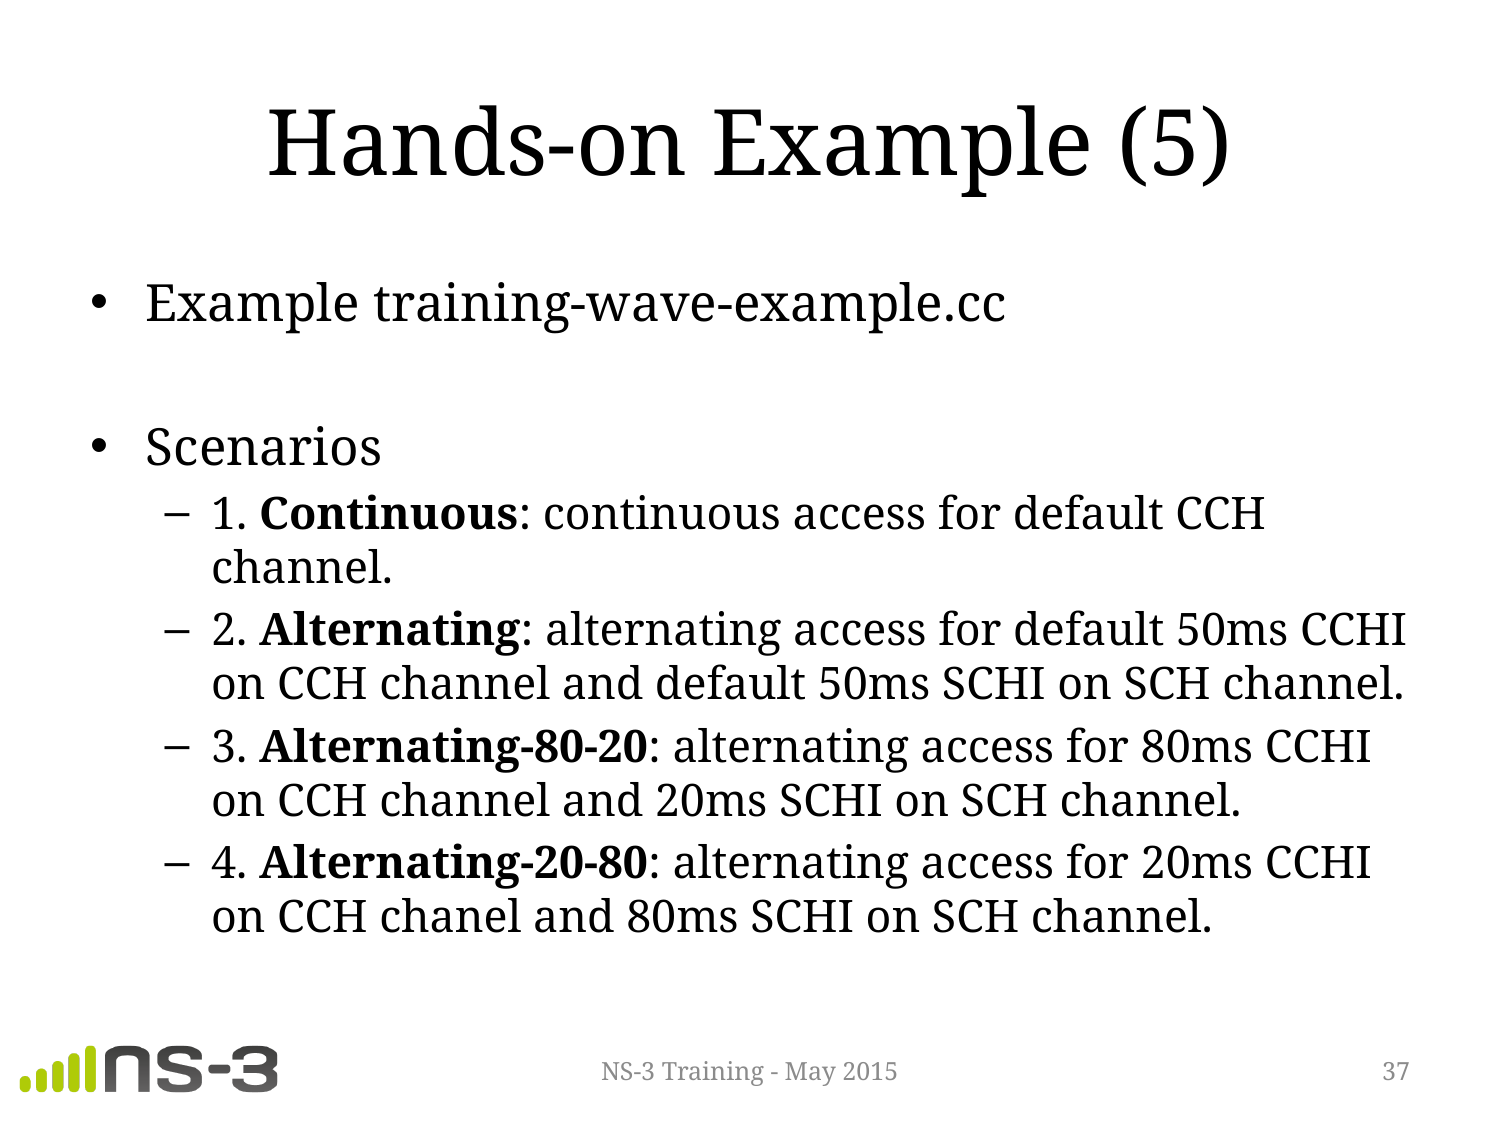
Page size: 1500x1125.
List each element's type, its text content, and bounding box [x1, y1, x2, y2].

picture [0, 1033, 296, 1103]
footer NS-3 Training - May 2015 [512, 1042, 988, 1103]
slide_number 37 [1074, 1042, 1425, 1103]
list Example training-wave-example.cc Scenarios 1. Continuous: continuous access for default CCH channel. 2. Alternating: alternating access for default 50ms CCHI on CCH channel and default 50ms SCHI on SCH channel. 3. Alternating-80-20: alternating access for 80ms CCHI on CCH channel and 20ms SCHI on SCH channel. 4. Alternating-20-80: alternating access for 20ms CCHI on CCH chanel and 80ms SCHI on SCH channel. [75, 262, 1425, 1005]
title Hands-on Example (5) [75, 45, 1425, 233]
